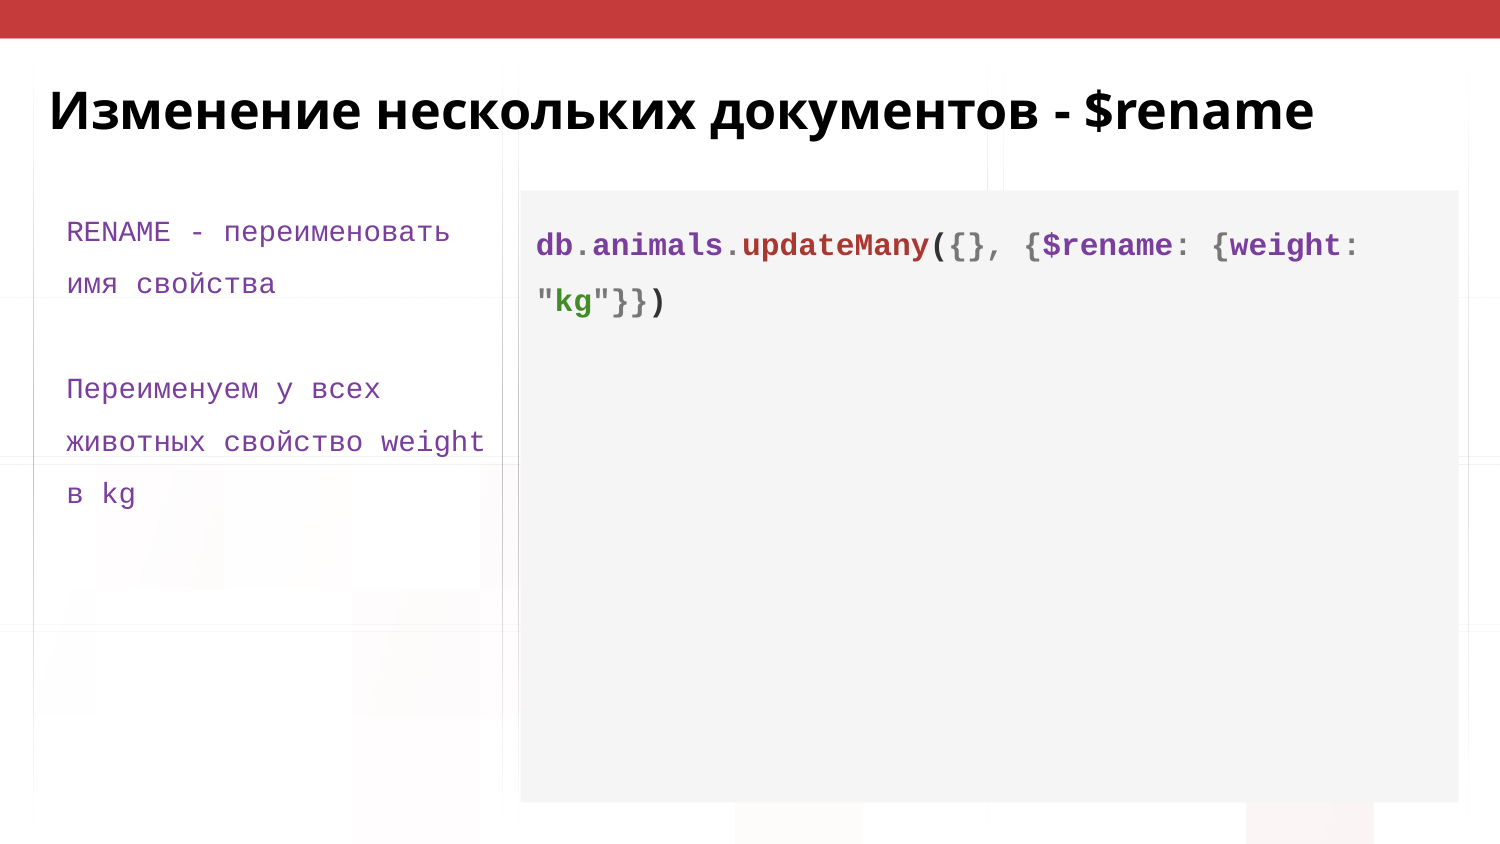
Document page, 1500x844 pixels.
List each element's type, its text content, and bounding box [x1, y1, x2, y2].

title Изменение нескольких документов - $rename [33, 62, 1396, 157]
picture [0, 0, 1500, 844]
list db.animals.updateMany({}, {$rename: {weight: "kg"}}) [520, 190, 1459, 803]
text_box RENAME - переименовать имя свойства Переименуем у всех животных свойство weight в kg [51, 179, 505, 289]
